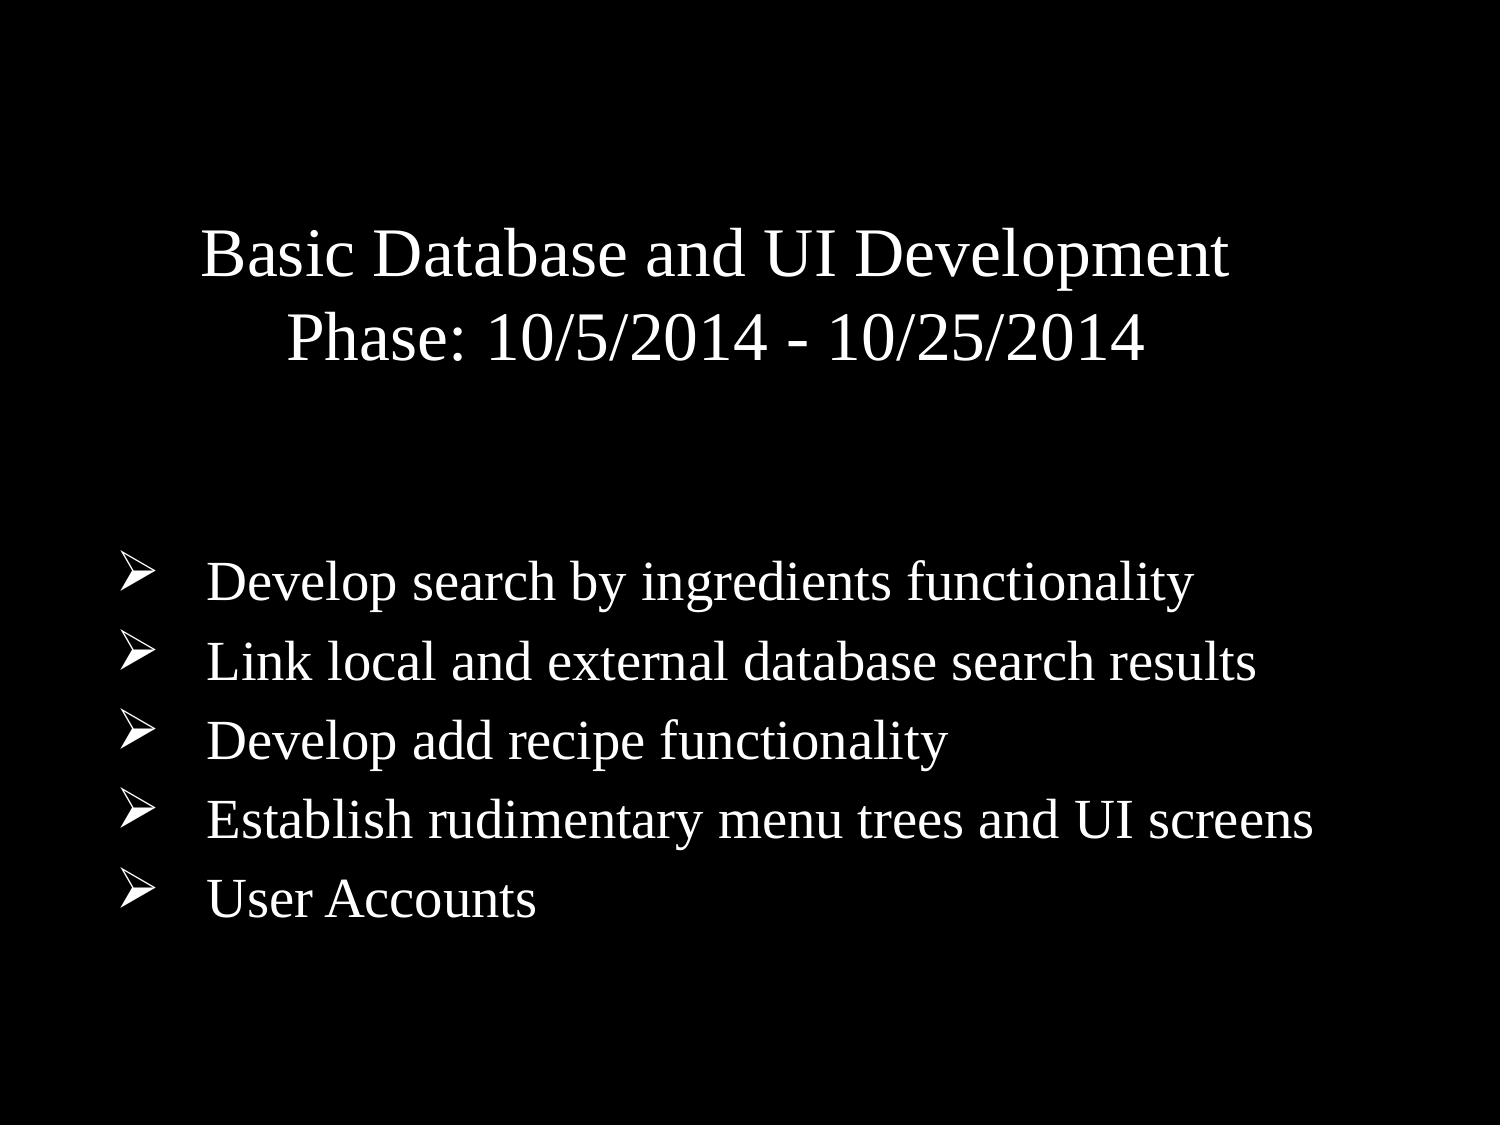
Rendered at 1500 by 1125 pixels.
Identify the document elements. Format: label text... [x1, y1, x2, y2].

title Basic Database and UI Development Phase: 10/5/2014 - 10/25/2014 [180, 186, 1253, 536]
subtitle Develop search by ingredients functionality Link local and external database search results Develop add recipe functionality Establish rudimentary menu trees and UI screens User Accounts [100, 536, 1333, 1007]
